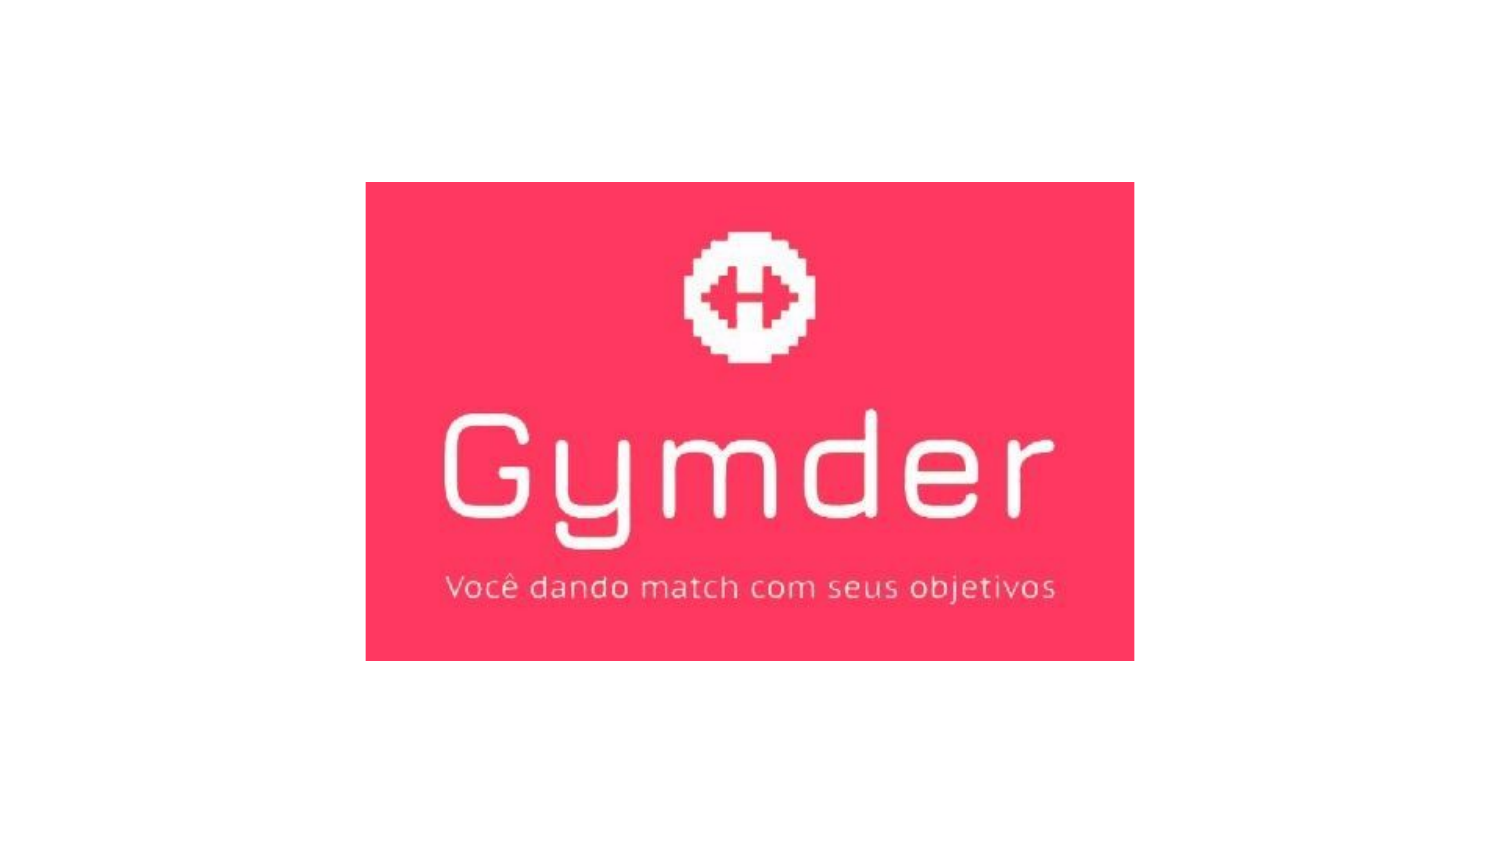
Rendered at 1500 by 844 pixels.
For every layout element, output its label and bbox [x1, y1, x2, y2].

picture [365, 182, 1135, 661]
